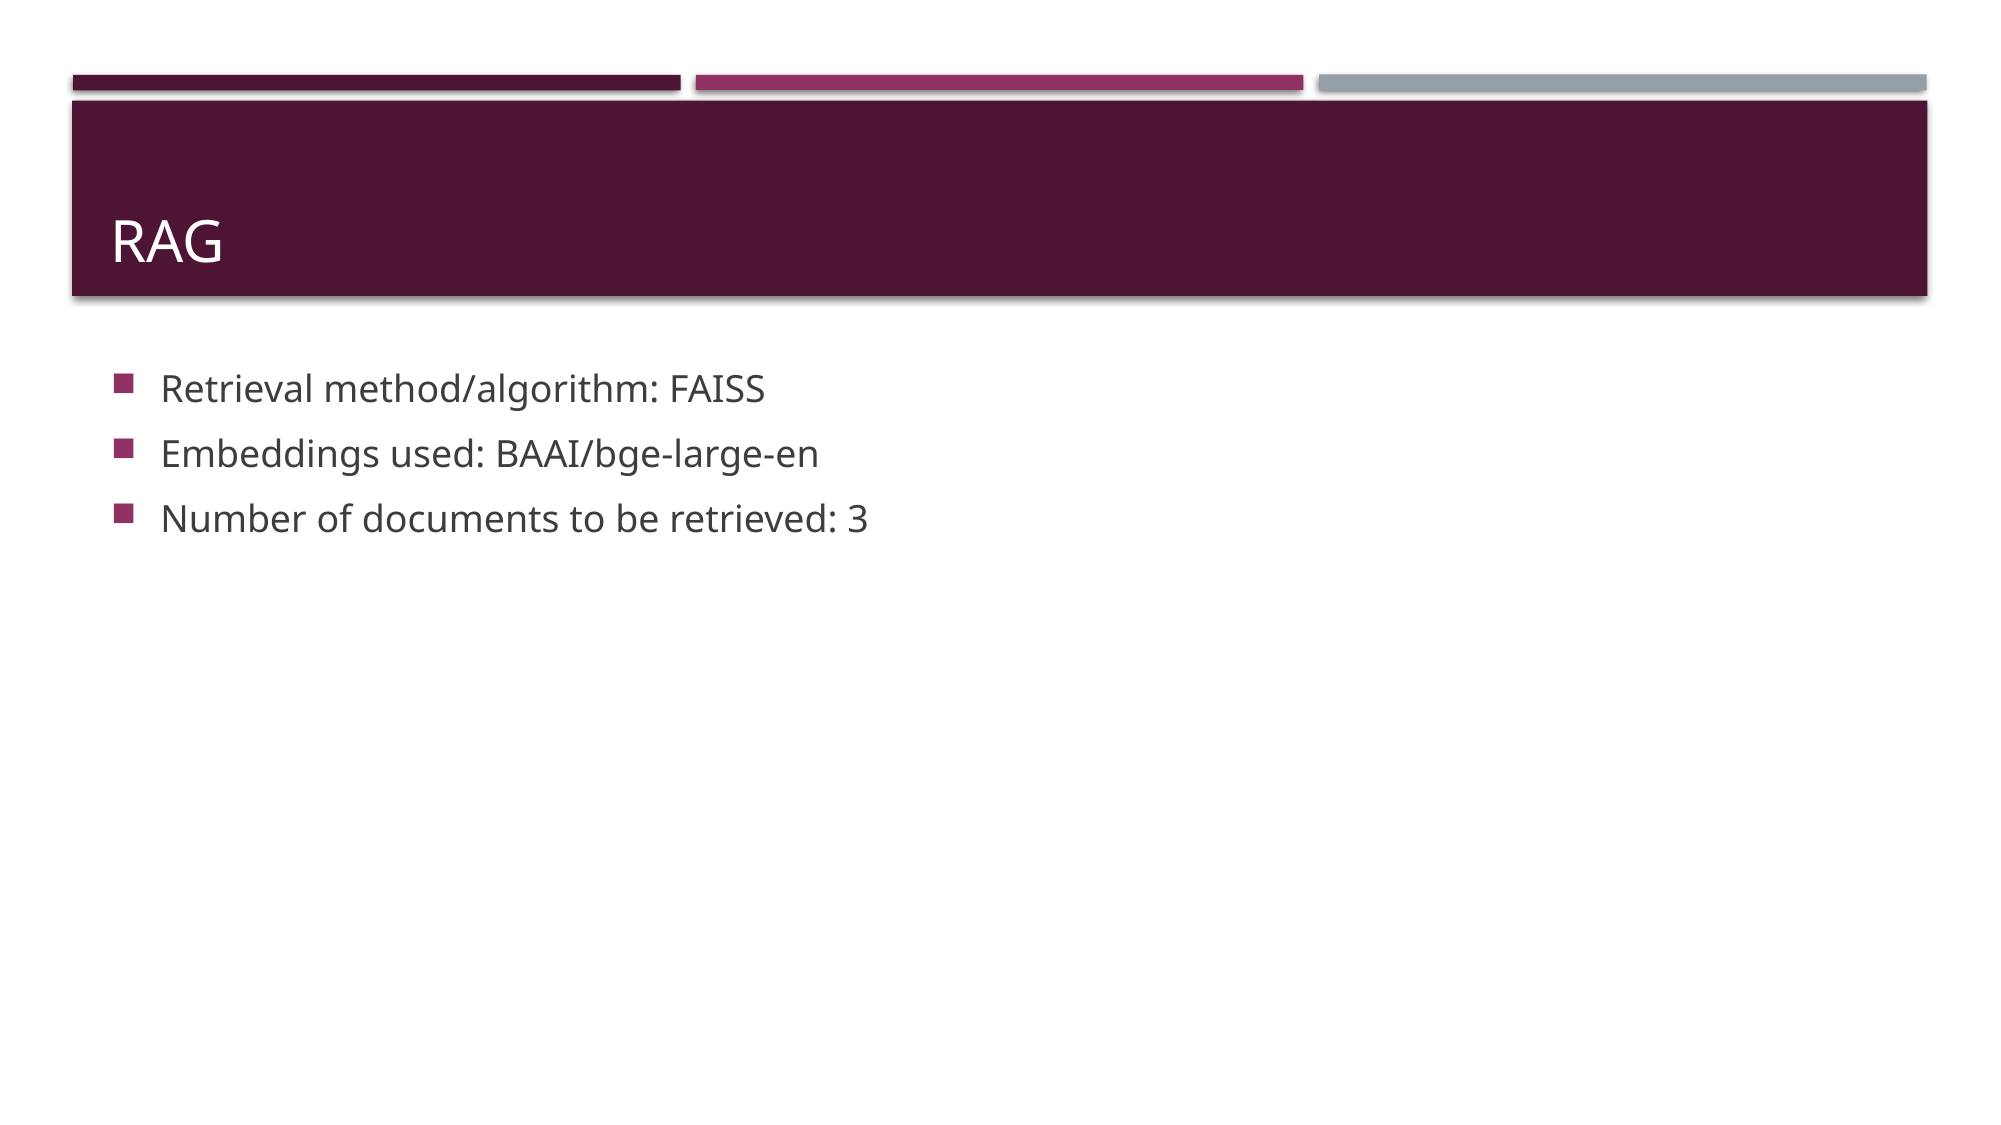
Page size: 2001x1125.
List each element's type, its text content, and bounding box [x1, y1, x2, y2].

list Retrieval method/algorithm: FAISS Embeddings used: BAAI/bge-large-en Number of documents to be retrieved: 3 [95, 357, 1905, 962]
title RAG [95, 115, 1905, 282]
